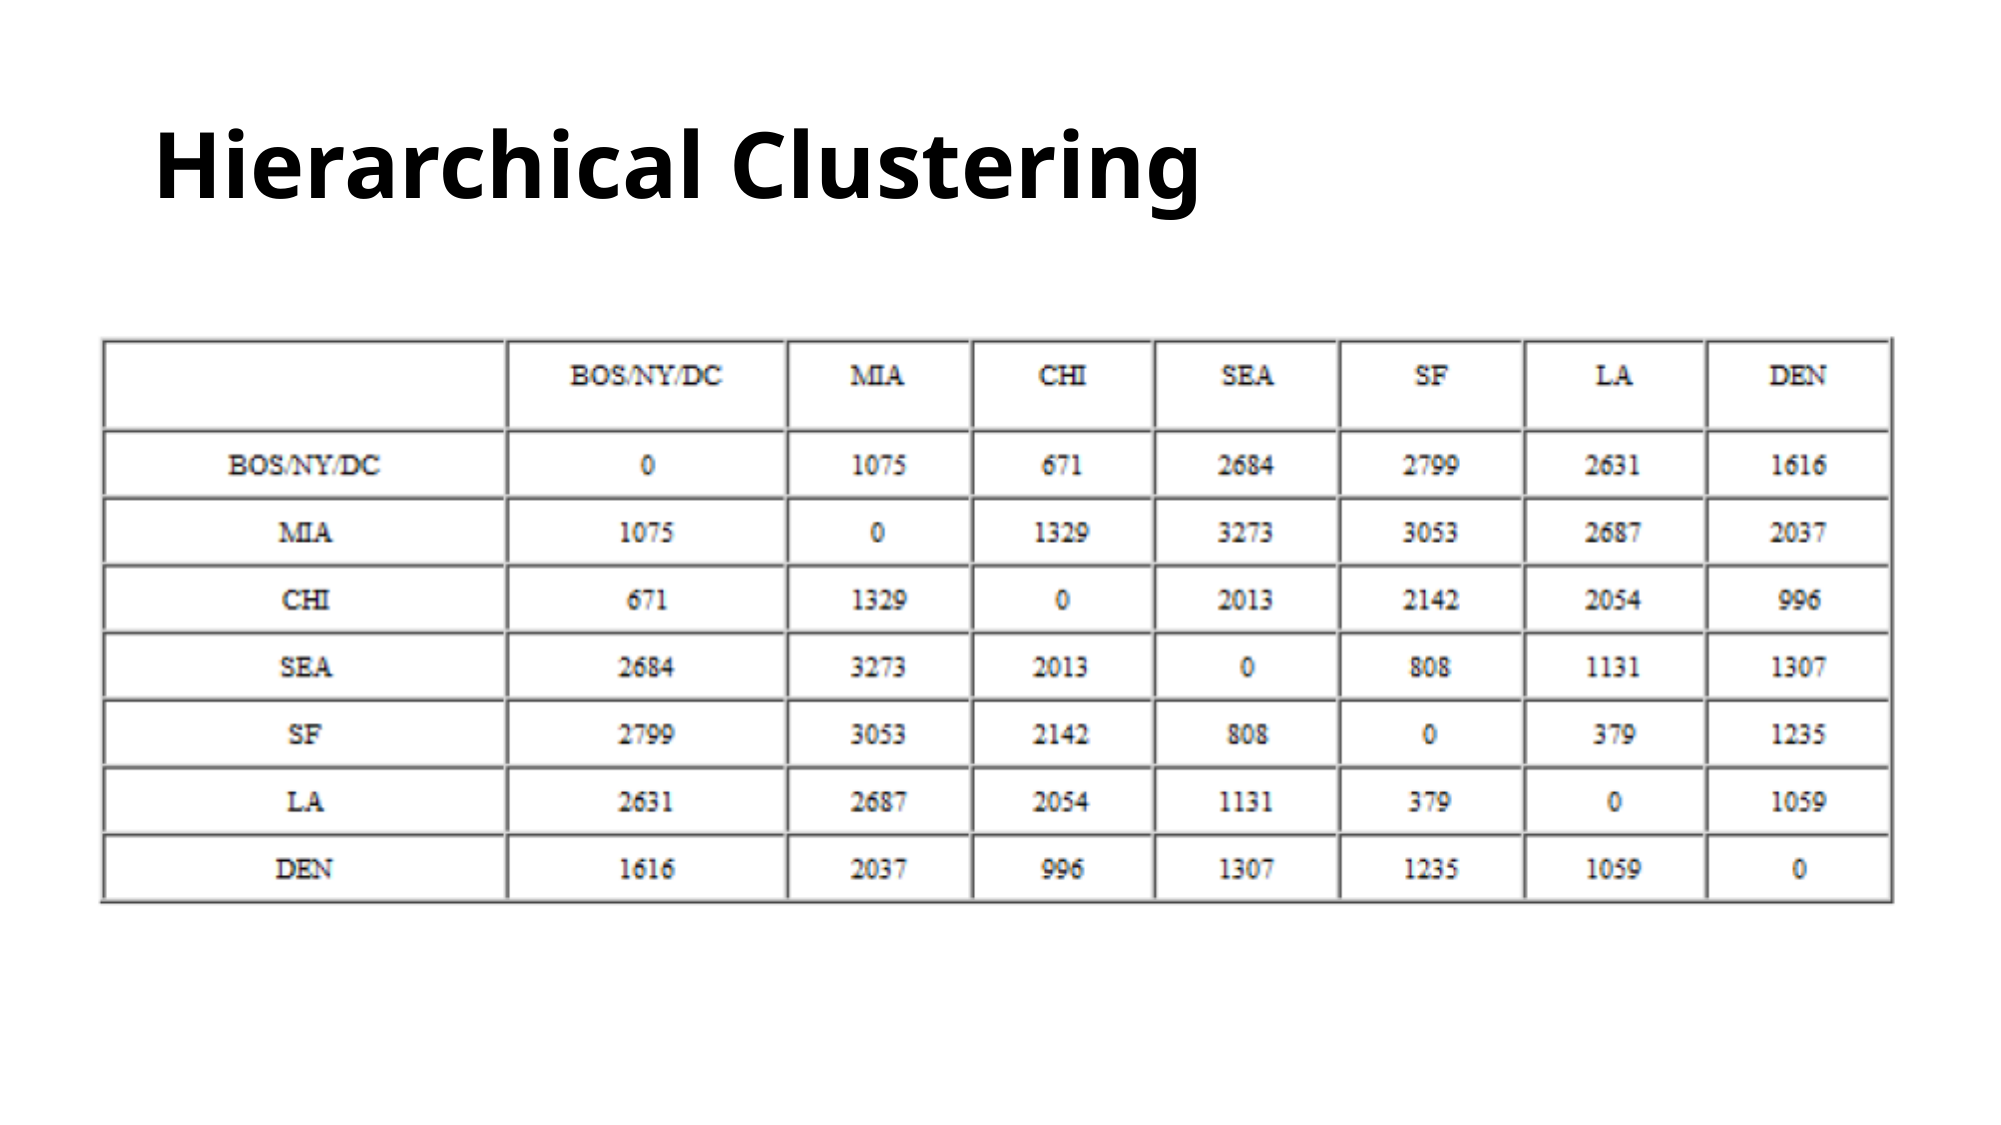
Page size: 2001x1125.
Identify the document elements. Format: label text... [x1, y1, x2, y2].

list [95, 333, 1905, 916]
title Hierarchical Clustering [137, 59, 1863, 278]
